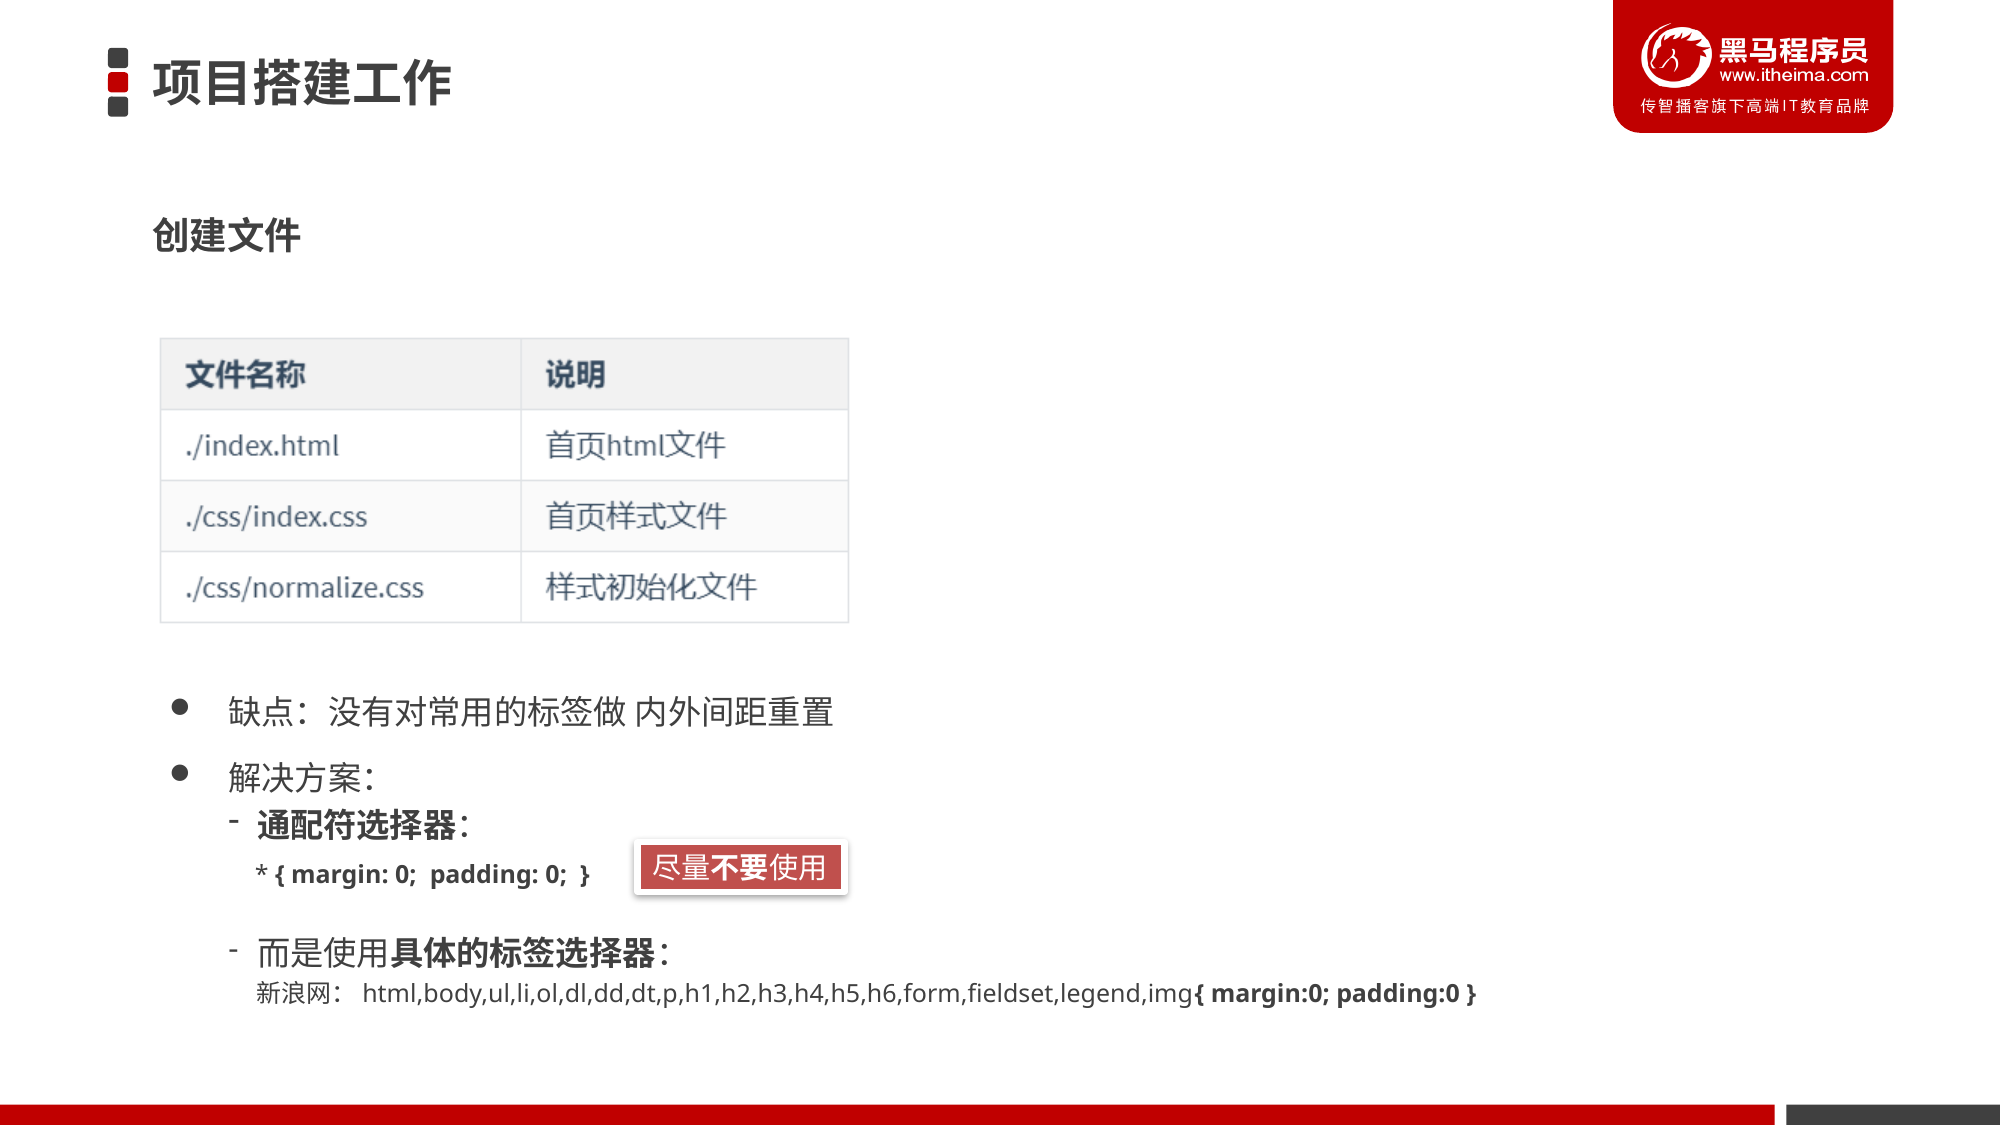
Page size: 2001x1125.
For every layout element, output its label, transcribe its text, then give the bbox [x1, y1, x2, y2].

picture [1616, 11, 1894, 125]
list 创建文件 [137, 192, 553, 277]
title 项目搭建工作 [137, 38, 1577, 124]
text_box 尽量不要使用 [634, 839, 848, 895]
text_box 缺点：没有对常用的标签做 内外间距重置 解决方案： 通配符选择器： * { margin: 0; padding: 0; } 而是使用具体的标签选择器： 新浪网：html,body,ul,li,ol,dl,dd,dt,p,h1,h2,h3,h4,h5,h6,form,fieldset,legend,img{ margin:0; padding:0 } [154, 663, 1875, 1087]
picture [154, 332, 858, 634]
